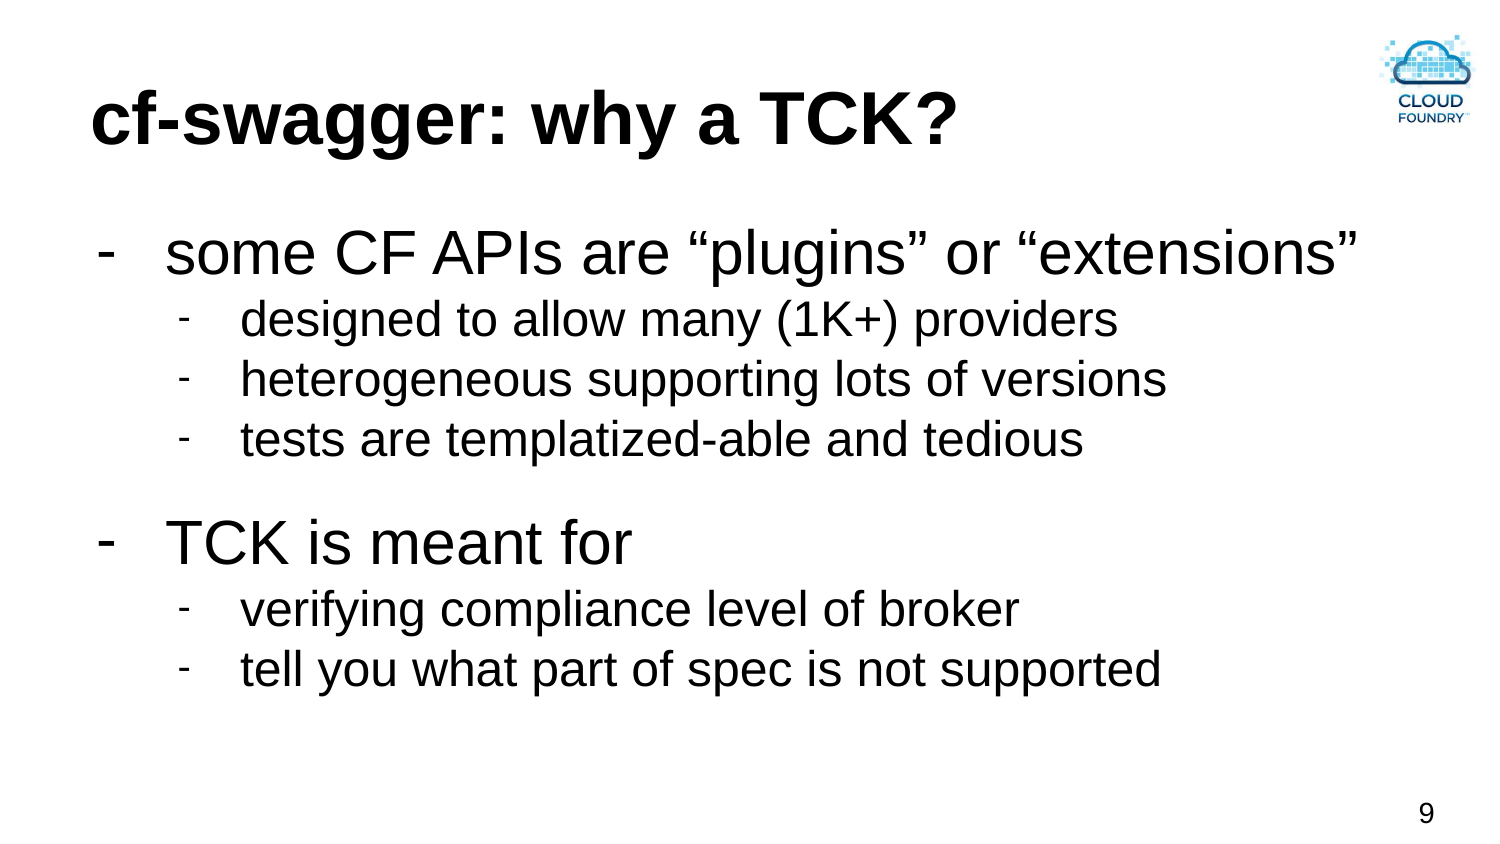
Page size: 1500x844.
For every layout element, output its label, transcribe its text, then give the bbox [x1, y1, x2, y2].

slide_number ‹#› [1403, 779, 1494, 844]
title cf-swagger: why a TCK? [75, 33, 1425, 175]
list some CF APIs are “plugins” or “extensions” designed to allow many (1K+) providers heterogeneous supporting lots of versions tests are templatized-able and tedious TCK is meant for verifying compliance level of broker tell you what part of spec is not supported [75, 196, 1425, 808]
picture [1375, 24, 1486, 135]
